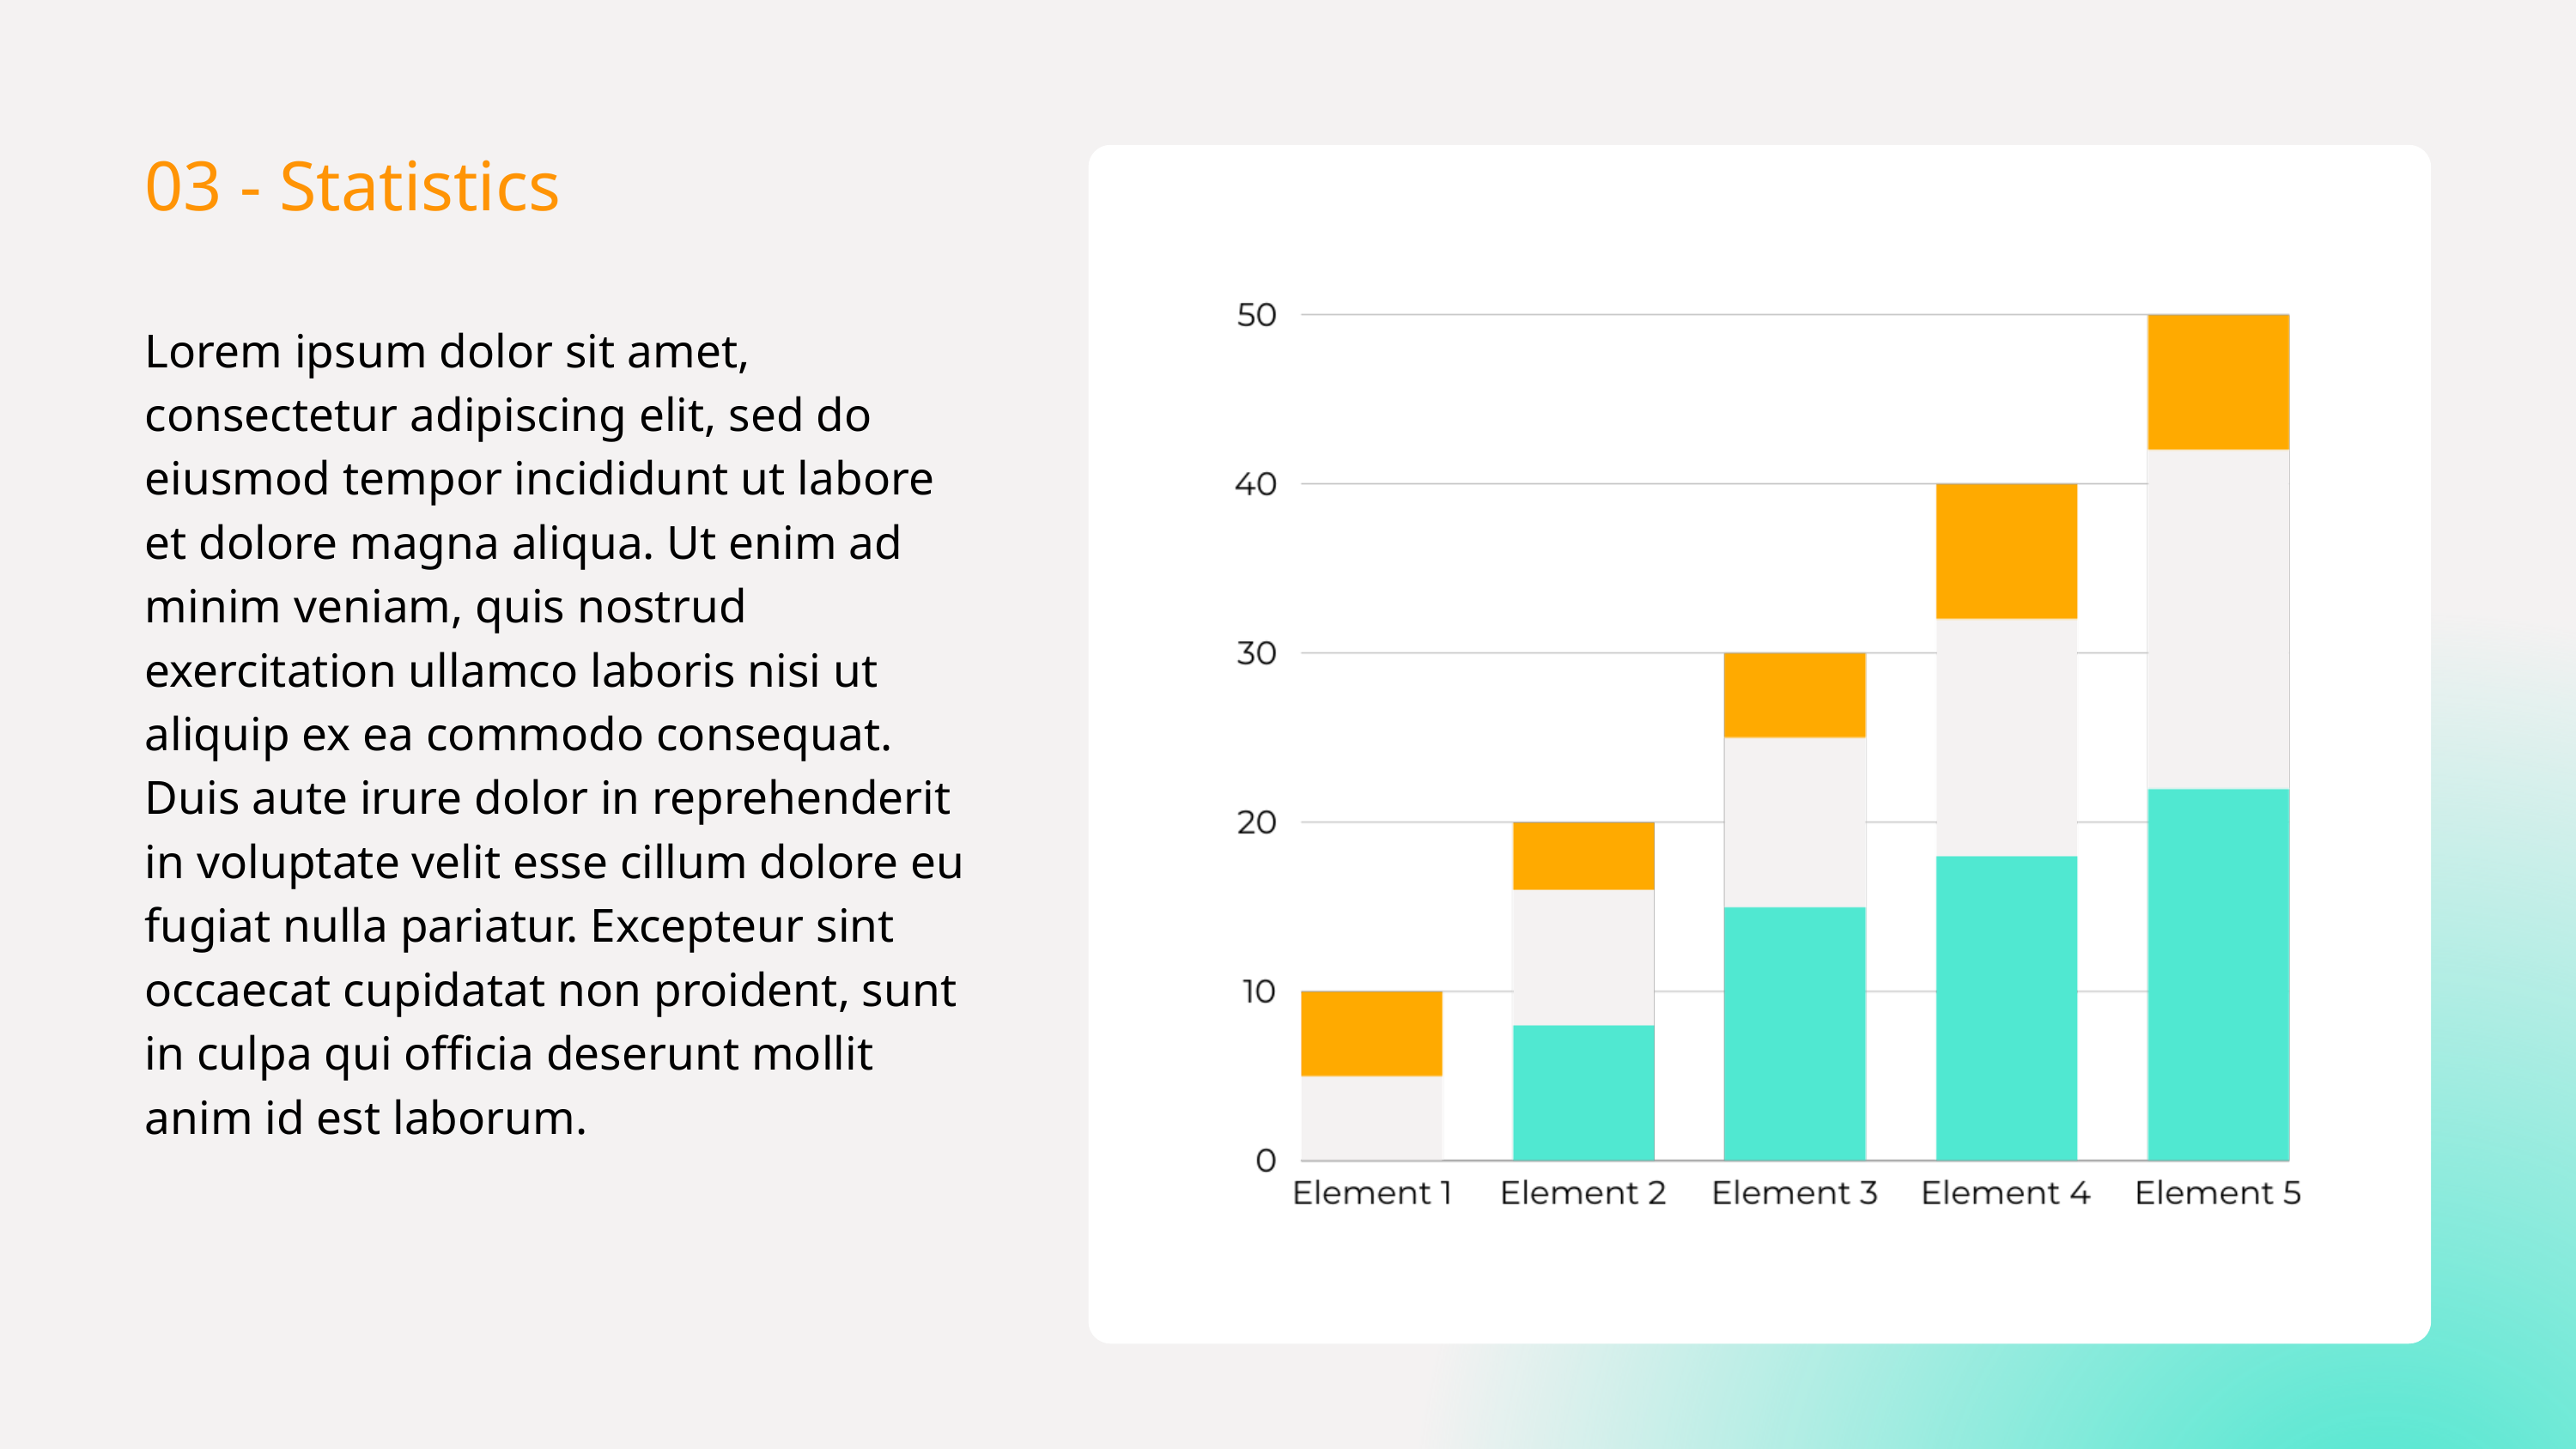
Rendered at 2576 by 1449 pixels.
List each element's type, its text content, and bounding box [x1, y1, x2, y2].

text_box Lorem ipsum dolor sit amet, consectetur adipiscing elit, sed do eiusmod tempor incididunt ut labore et dolore magna aliqua. Ut enim ad minim veniam, quis nostrud exercitation ullamco laboris nisi ut aliquip ex ea commodo consequat. Duis aute irure dolor in reprehenderit in voluptate velit esse cillum dolore eu fugiat nulla pariatur. Excepteur sint occaecat cupidatat non proident, sunt in culpa qui officia deserunt mollit anim id est laborum. [144, 312, 984, 1143]
text_box 03 - Statistics [144, 153, 795, 225]
picture [1126, 188, 2415, 1324]
text_box [1311, 514, 2576, 1449]
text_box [1088, 144, 2432, 1344]
